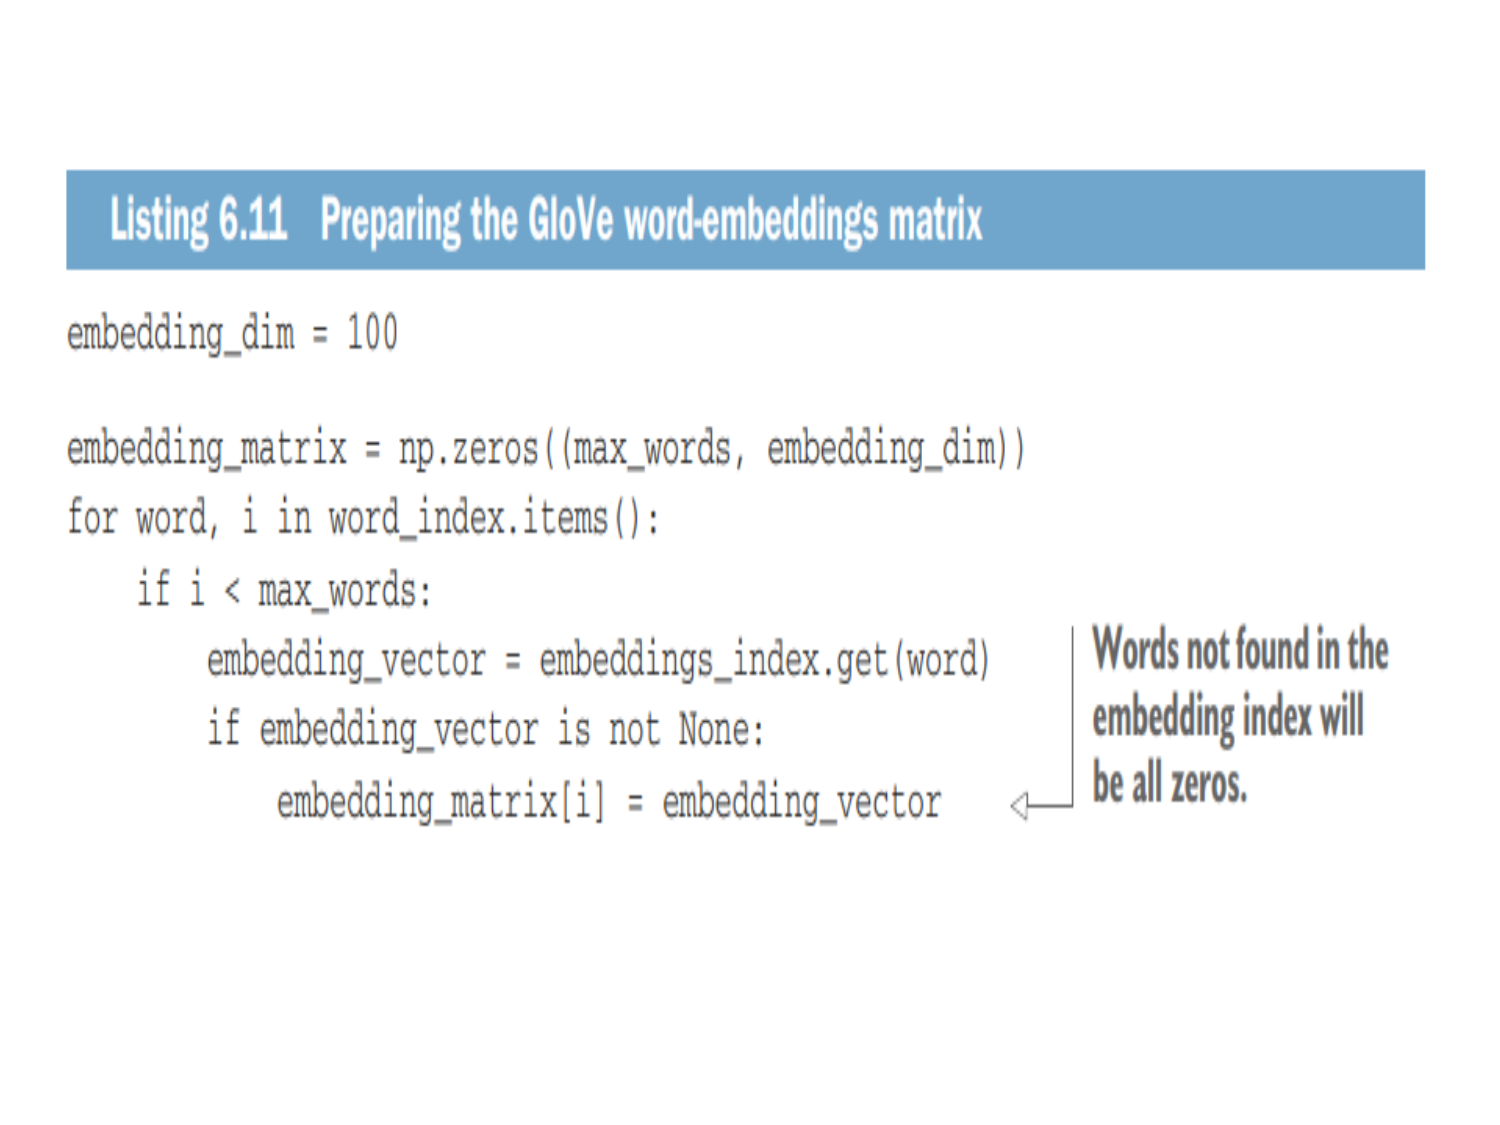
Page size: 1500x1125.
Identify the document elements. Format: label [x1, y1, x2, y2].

picture [62, 162, 1438, 863]
